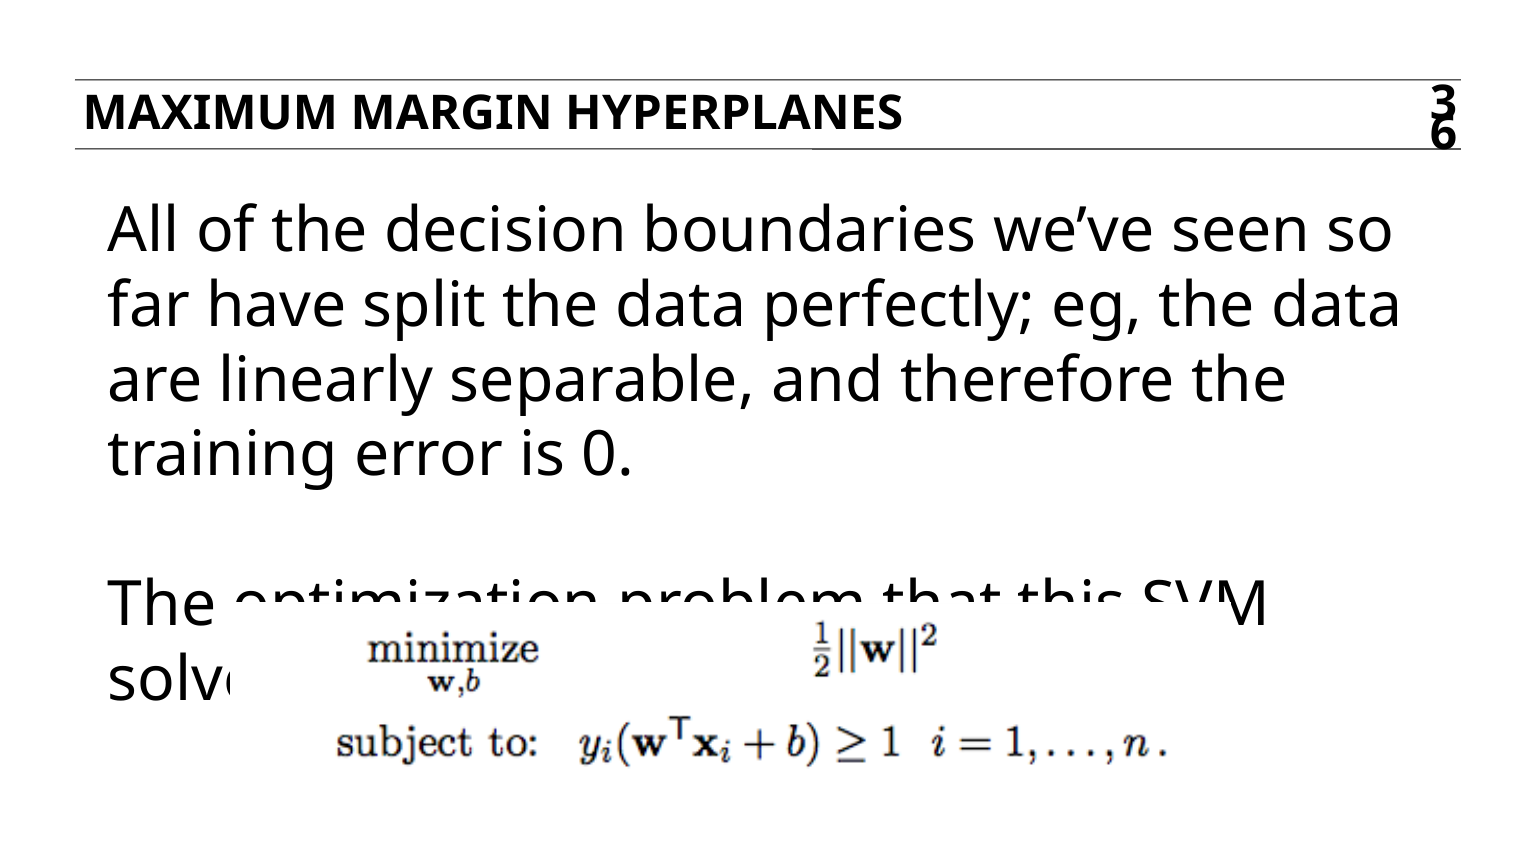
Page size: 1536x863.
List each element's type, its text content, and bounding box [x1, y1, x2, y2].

picture [230, 601, 1231, 794]
list Maximum margin hyperplanes [67, 81, 1118, 132]
slide_number 36 [1419, 86, 1461, 138]
text_box All of the decision boundaries we’ve seen so far have split the data perfectly; eg, the data are linearly separable, and therefore the training error is 0. The optimization problem that this SVM solves is: [92, 181, 1468, 721]
